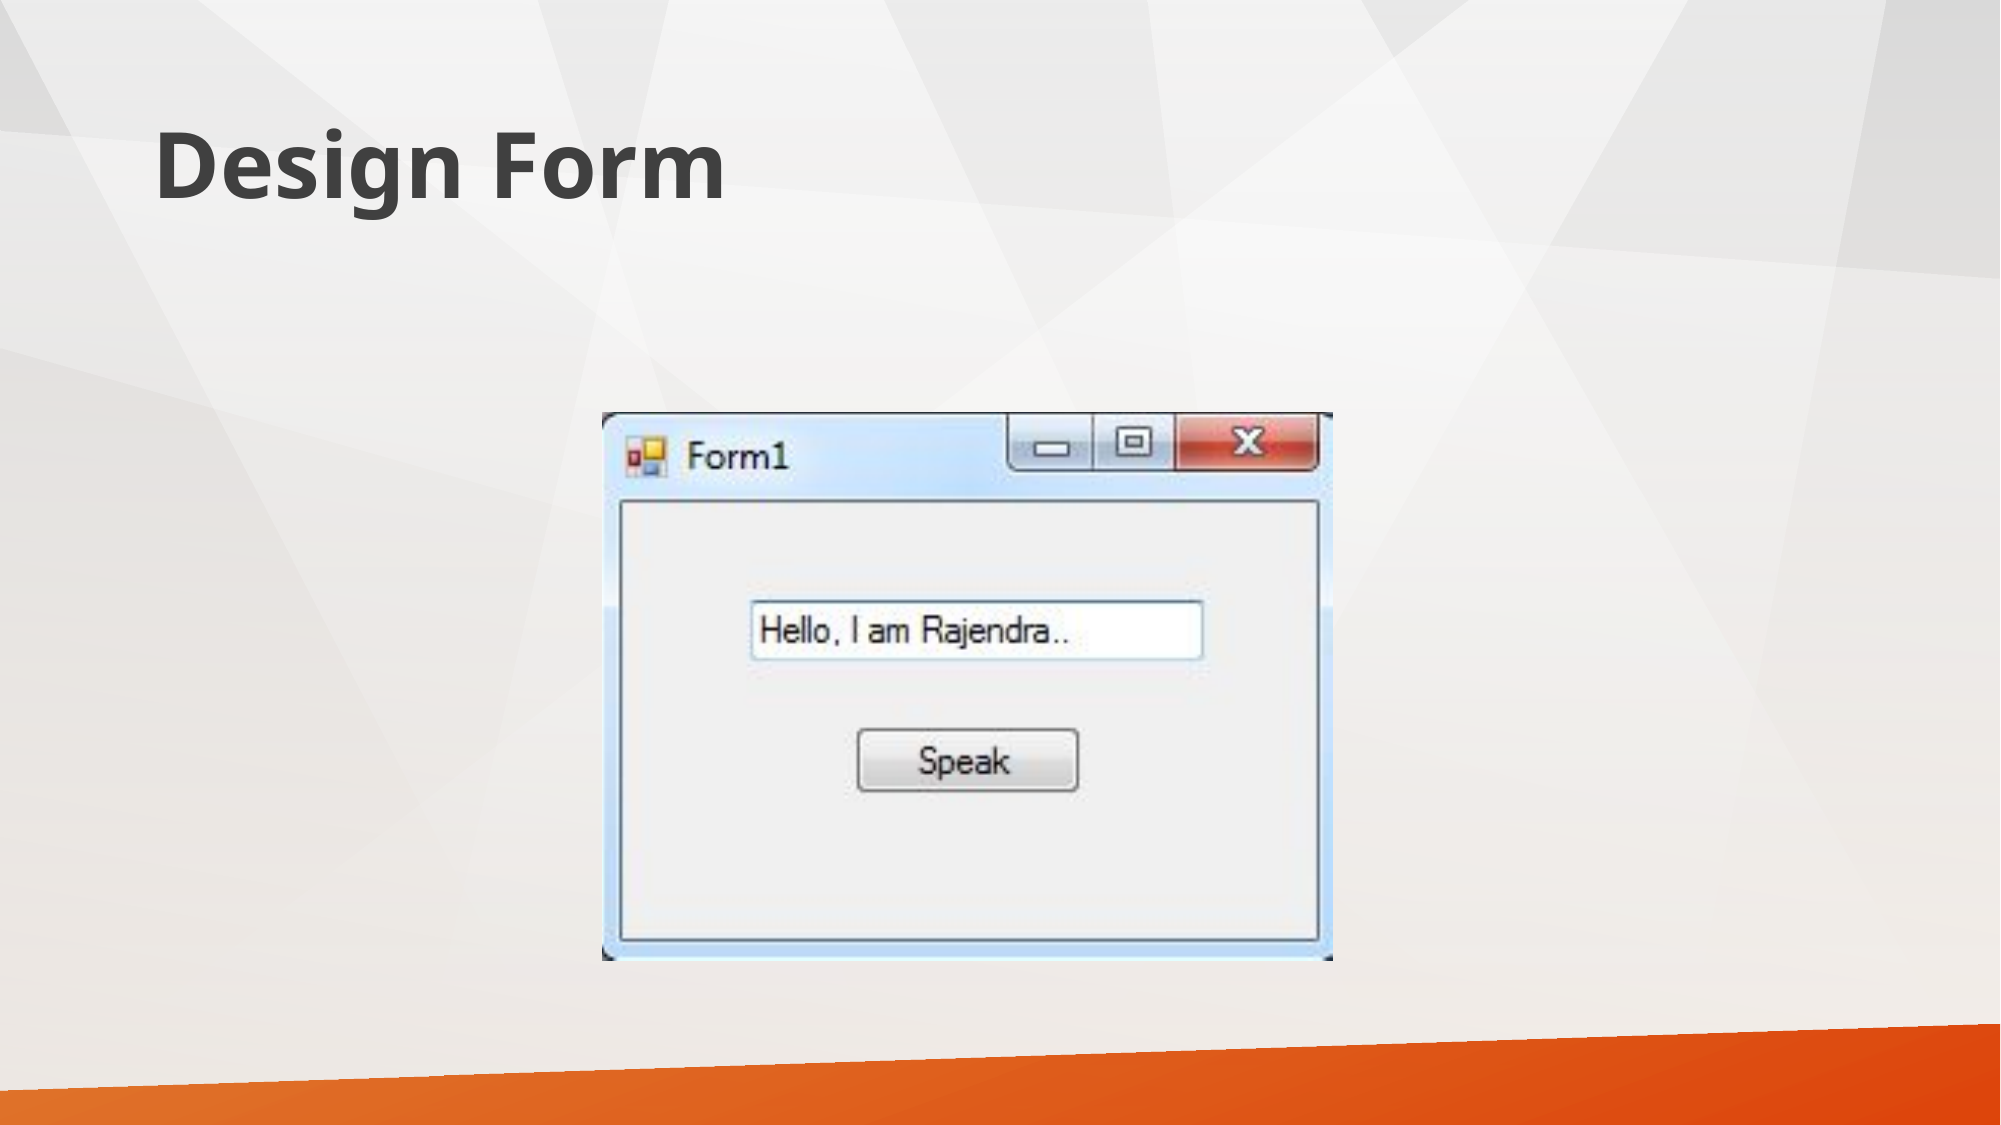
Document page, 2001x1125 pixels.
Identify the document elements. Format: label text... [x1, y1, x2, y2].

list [602, 412, 1333, 961]
title Design Form [137, 59, 1863, 278]
